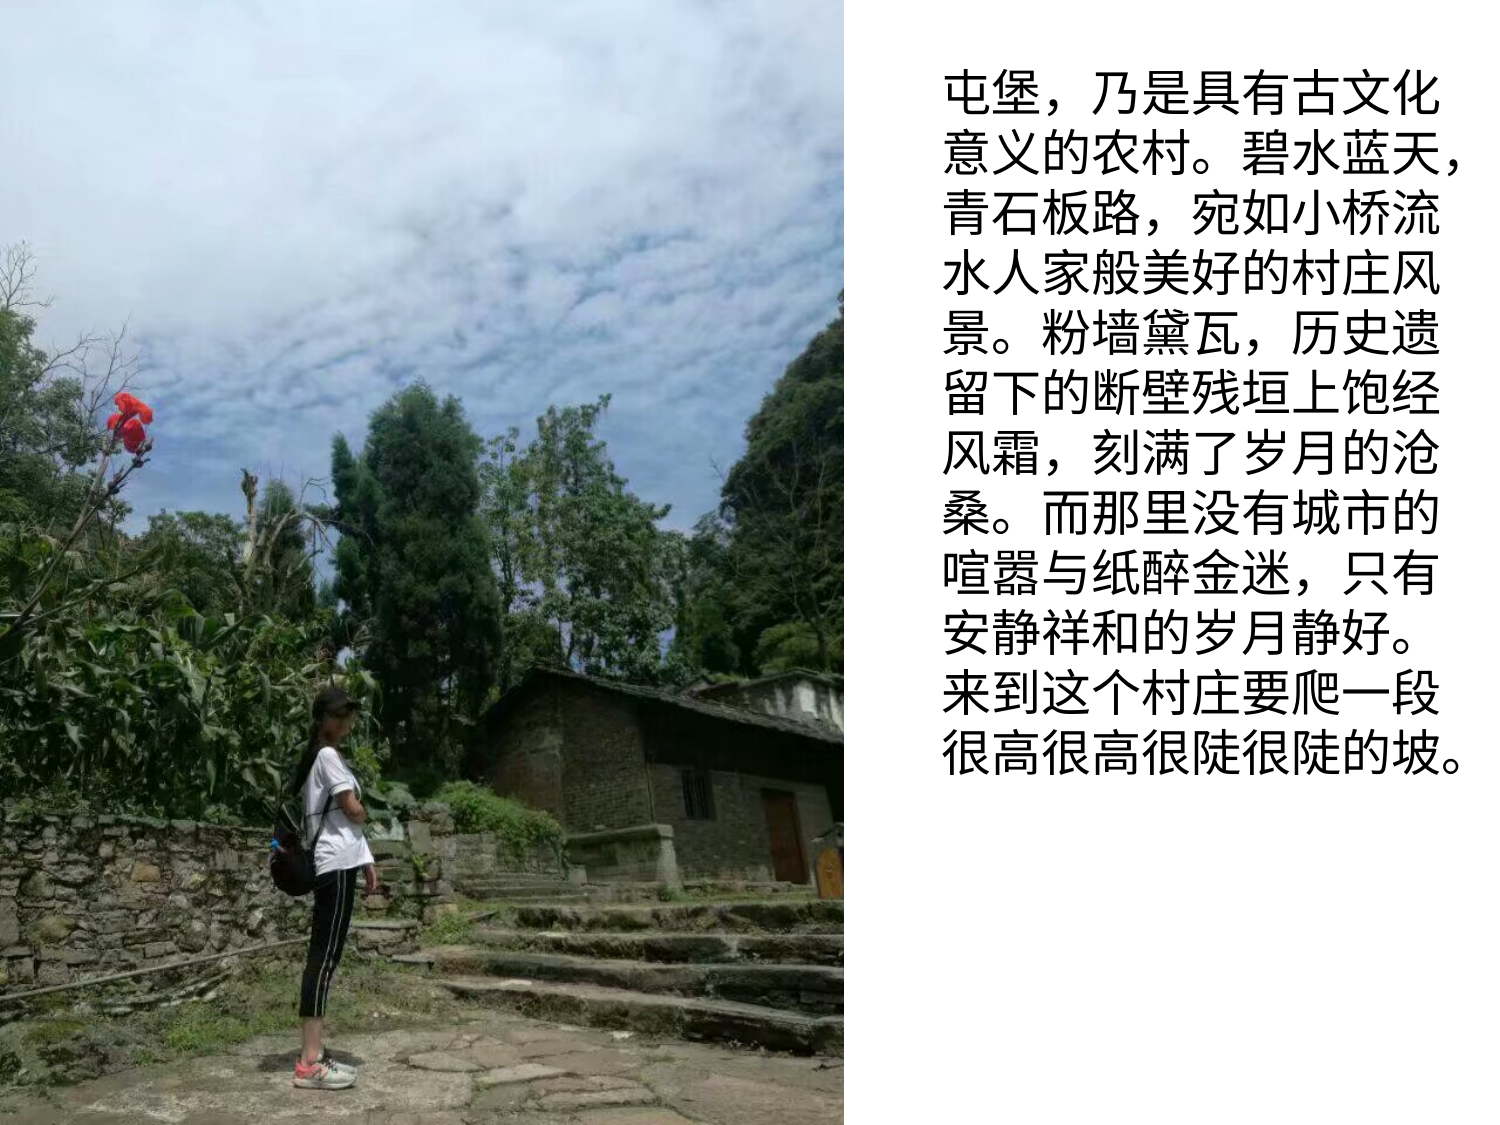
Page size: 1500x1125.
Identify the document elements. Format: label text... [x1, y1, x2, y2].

picture [0, 0, 844, 1125]
text_box 屯堡，乃是具有古文化意义的农村。碧水蓝天，青石板路，宛如小桥流水人家般美好的村庄风景。粉墙黛瓦，历史遗留下的断壁残垣上饱经风霜，刻满了岁月的沧桑。而那里没有城市的喧嚣与纸醉金迷，只有安静祥和的岁月静好。来到这个村庄要爬一段很高很高很陡很陡的坡。 [927, 54, 1500, 790]
